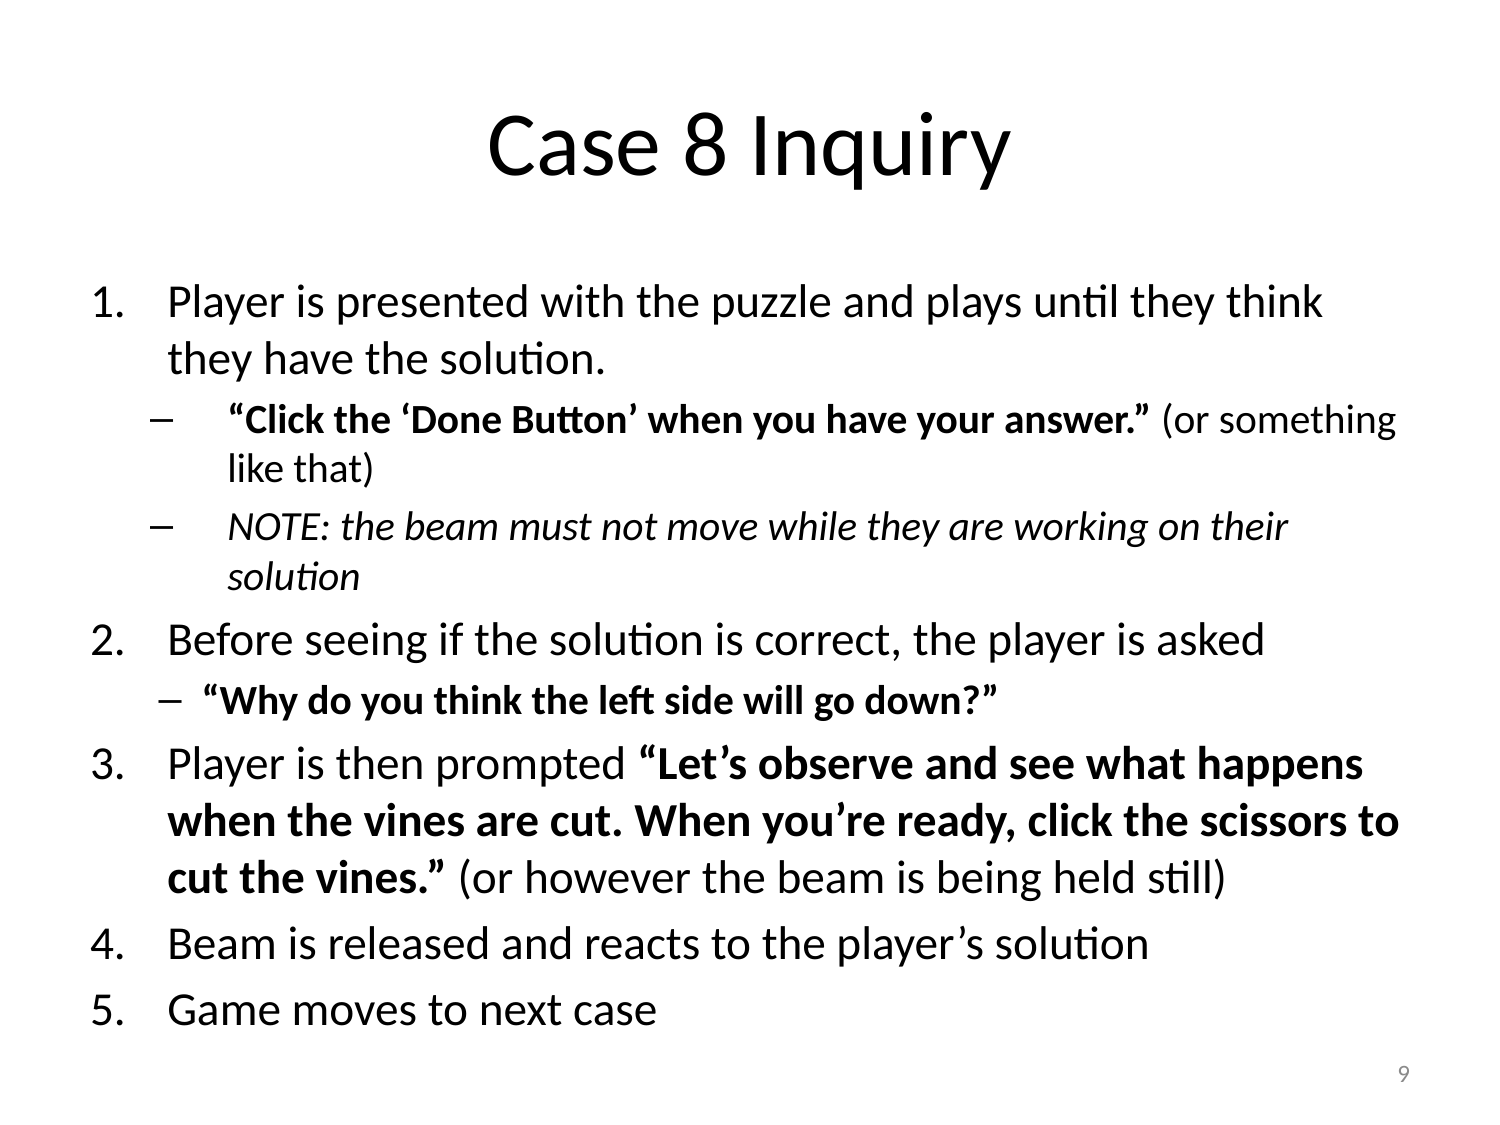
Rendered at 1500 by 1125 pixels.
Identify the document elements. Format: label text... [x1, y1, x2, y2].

title Case 8 Inquiry [75, 45, 1425, 233]
list Player is presented with the puzzle and plays until they think they have the solution. “Click the ‘Done Button’ when you have your answer.” (or something like that) NOTE: the beam must not move while they are working on their solution Before seeing if the solution is correct, the player is asked “Why do you think the left side will go down?” Player is then prompted “Let’s observe and see what happens when the vines are cut. When you’re ready, click the scissors to cut the vines.” (or however the beam is being held still) Beam is released and reacts to the player’s solution Game moves to next case [75, 262, 1425, 1043]
slide_number 9 [1074, 1042, 1425, 1103]
